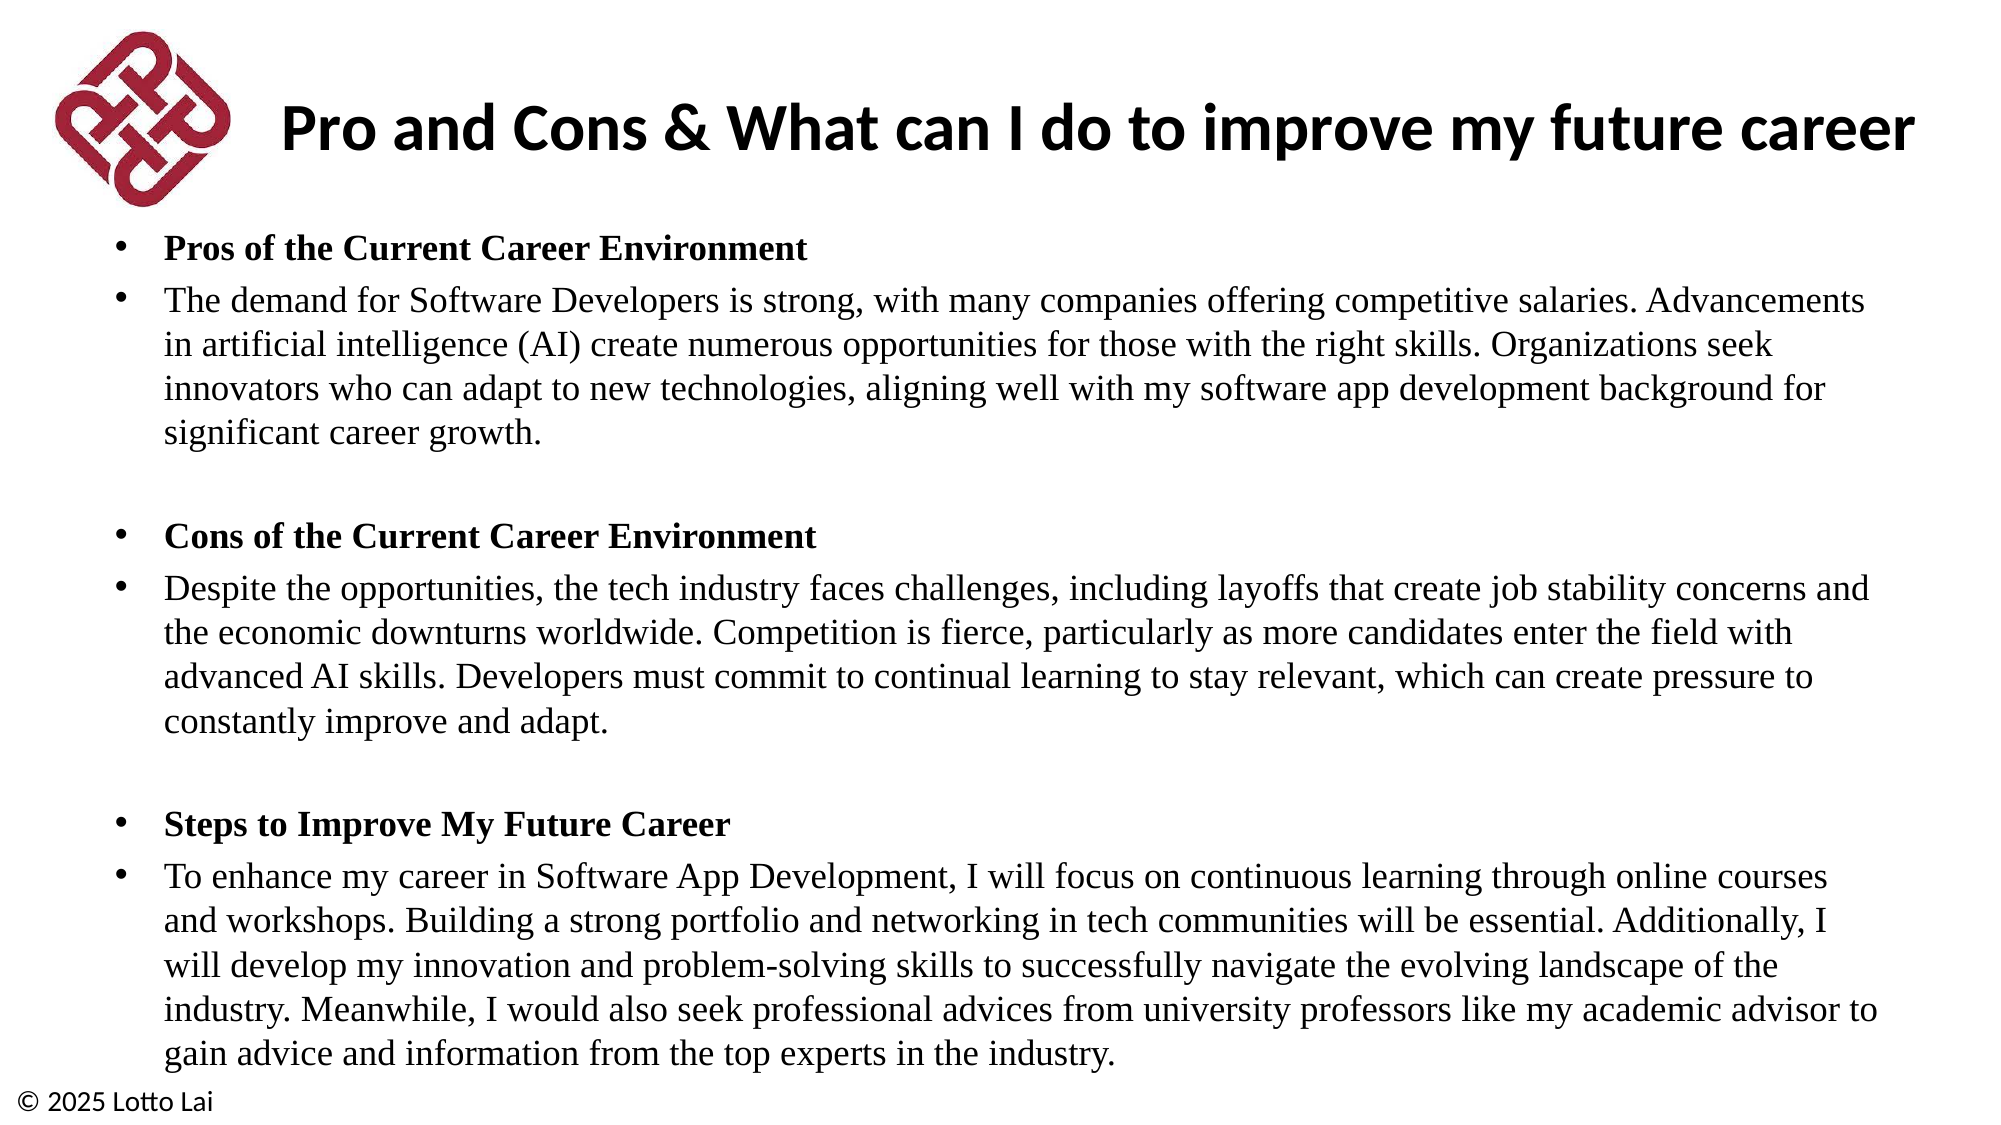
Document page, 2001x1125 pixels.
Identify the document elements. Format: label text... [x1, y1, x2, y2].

list Pros of the Current Career Environment The demand for Software Developers is strong, with many companies offering competitive salaries. Advancements in artificial intelligence (AI) create numerous opportunities for those with the right skills. Organizations seek innovators who can adapt to new technologies, aligning well with my software app development background for significant career growth. Cons of the Current Career Environment Despite the opportunities, the tech industry faces challenges, including layoffs that create job stability concerns and the economic downturns worldwide. Competition is fierce, particularly as more candidates enter the field with advanced AI skills. Developers must commit to continual learning to stay relevant, which can create pressure to constantly improve and adapt. Steps to Improve My Future Career To enhance my career in Software App Development, I will focus on continuous learning through online courses and workshops. Building a strong portfolio and networking in tech communities will be essential. Additionally, I will develop my innovation and problem-solving skills to successfully navigate the evolving landscape of the industry. Meanwhile, I would also seek professional advices from university professors like my academic advisor to gain advice and information from the top experts in the industry. [99, 215, 1900, 1082]
title Pro and Cons & What can I do to improve my future career [262, 34, 1938, 213]
picture [52, 29, 231, 208]
